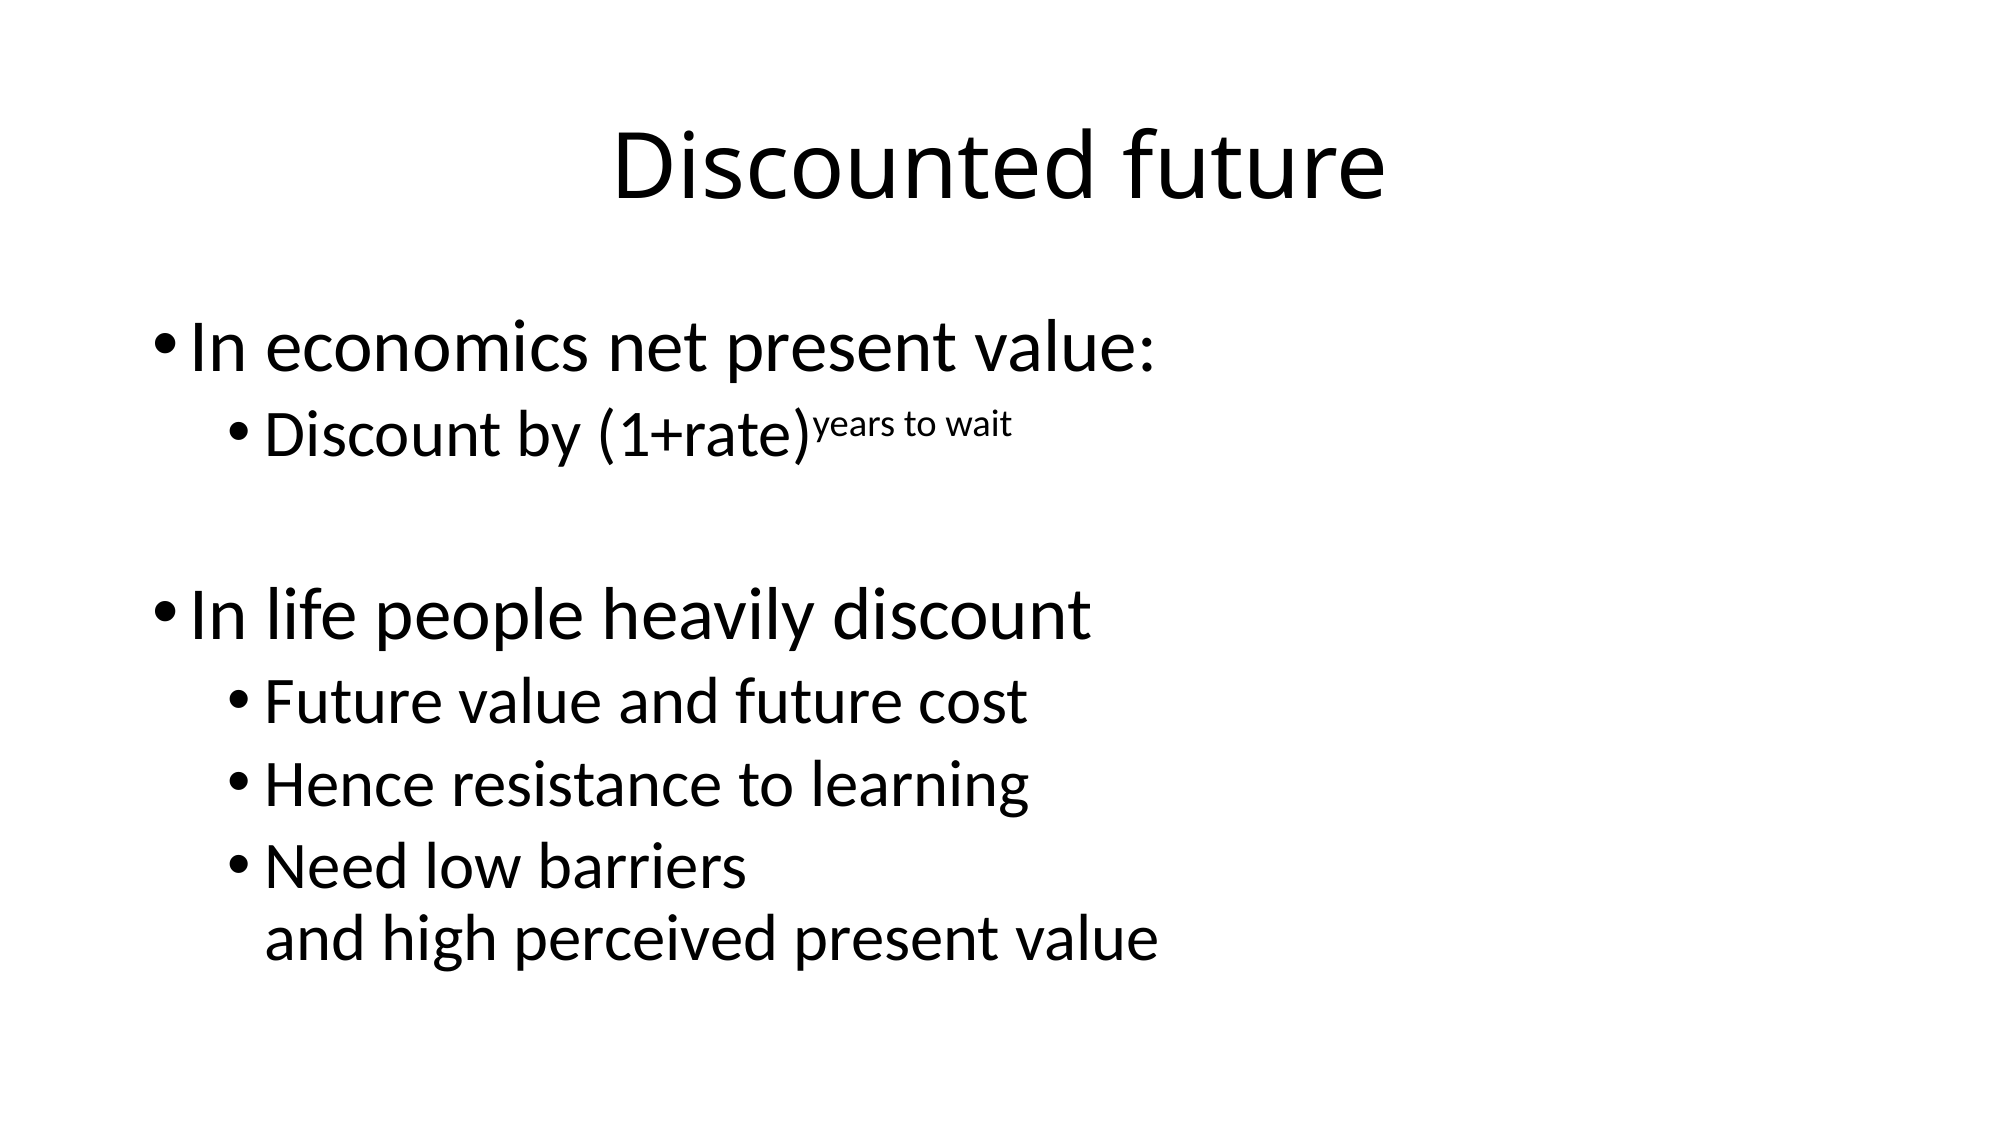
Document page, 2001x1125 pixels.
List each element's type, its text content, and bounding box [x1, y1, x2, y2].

title Discounted future [137, 59, 1863, 278]
list In economics net present value: Discount by (1+rate)years to wait In life people heavily discount Future value and future cost Hence resistance to learning Need low barriers and high perceived present value [137, 299, 1863, 1014]
